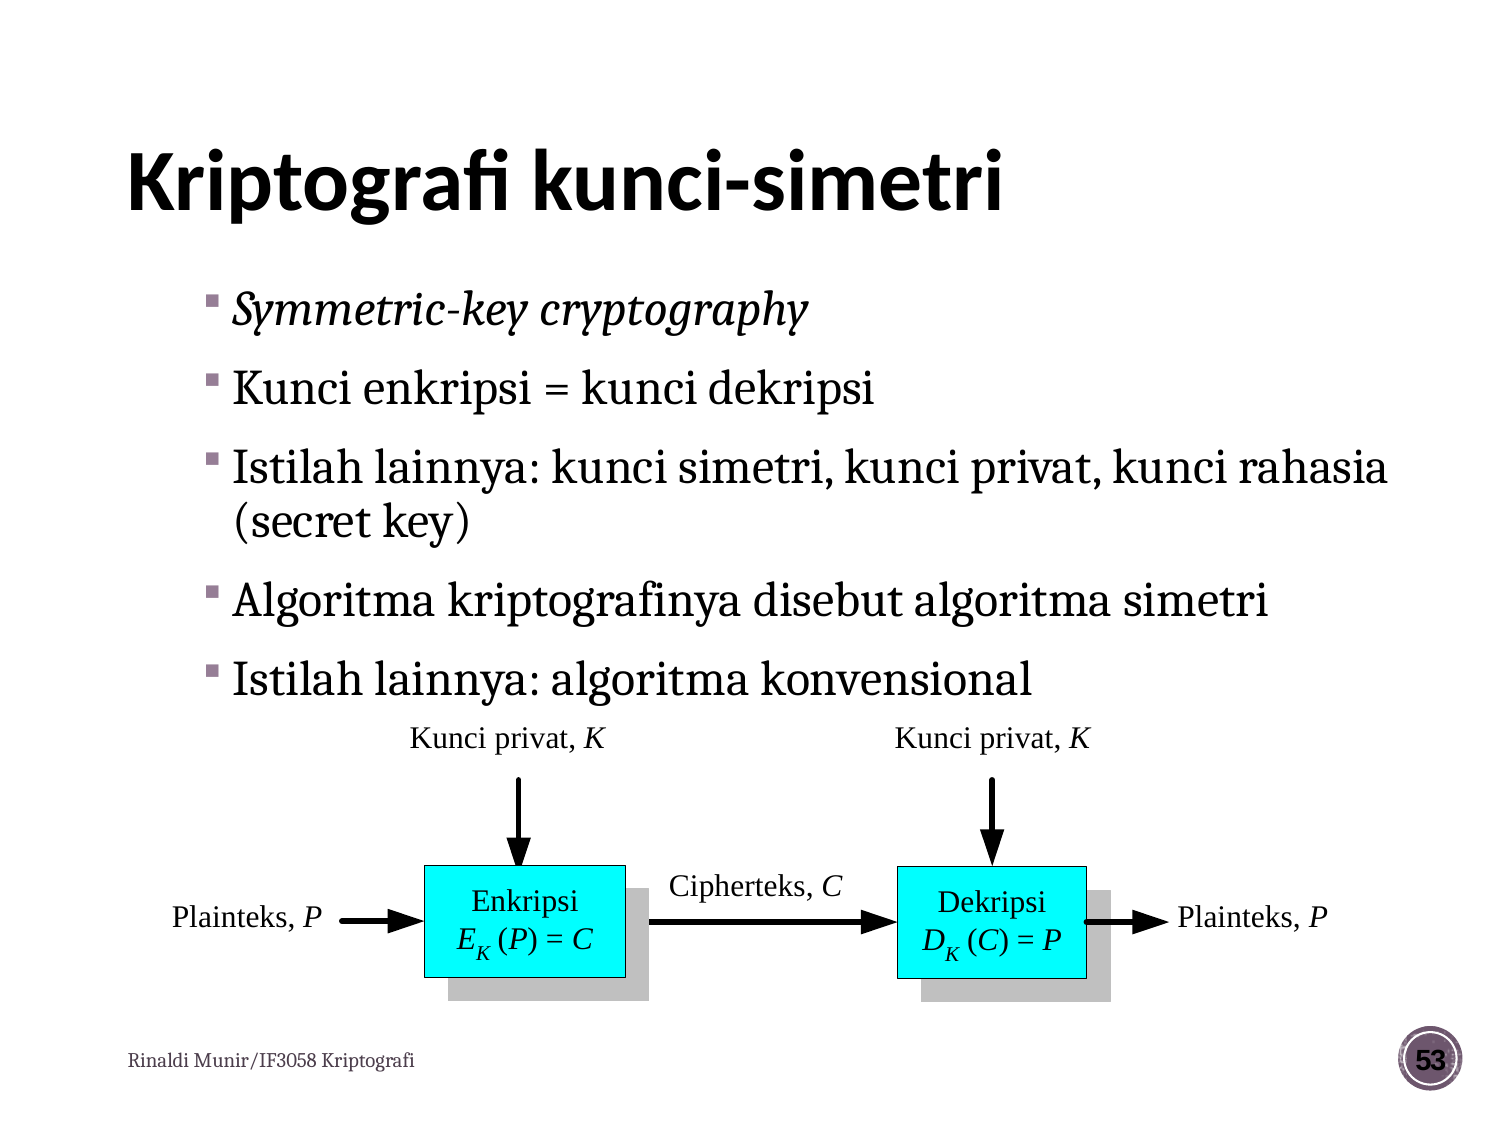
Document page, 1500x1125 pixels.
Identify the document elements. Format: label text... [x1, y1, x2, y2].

title Kriptografi kunci-simetri [112, 50, 1388, 314]
slide_number 53 [1391, 1028, 1471, 1089]
footer Rinaldi Munir/IF3058 Kriptografi [112, 1028, 891, 1089]
list Symmetric-key cryptography Kunci enkripsi = kunci dekripsi Istilah lainnya: kunci simetri, kunci privat, kunci rahasia (secret key) Algoritma kriptografinya disebut algoritma simetri Istilah lainnya: algoritma konvensional [187, 275, 1463, 950]
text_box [174, 715, 1330, 1003]
